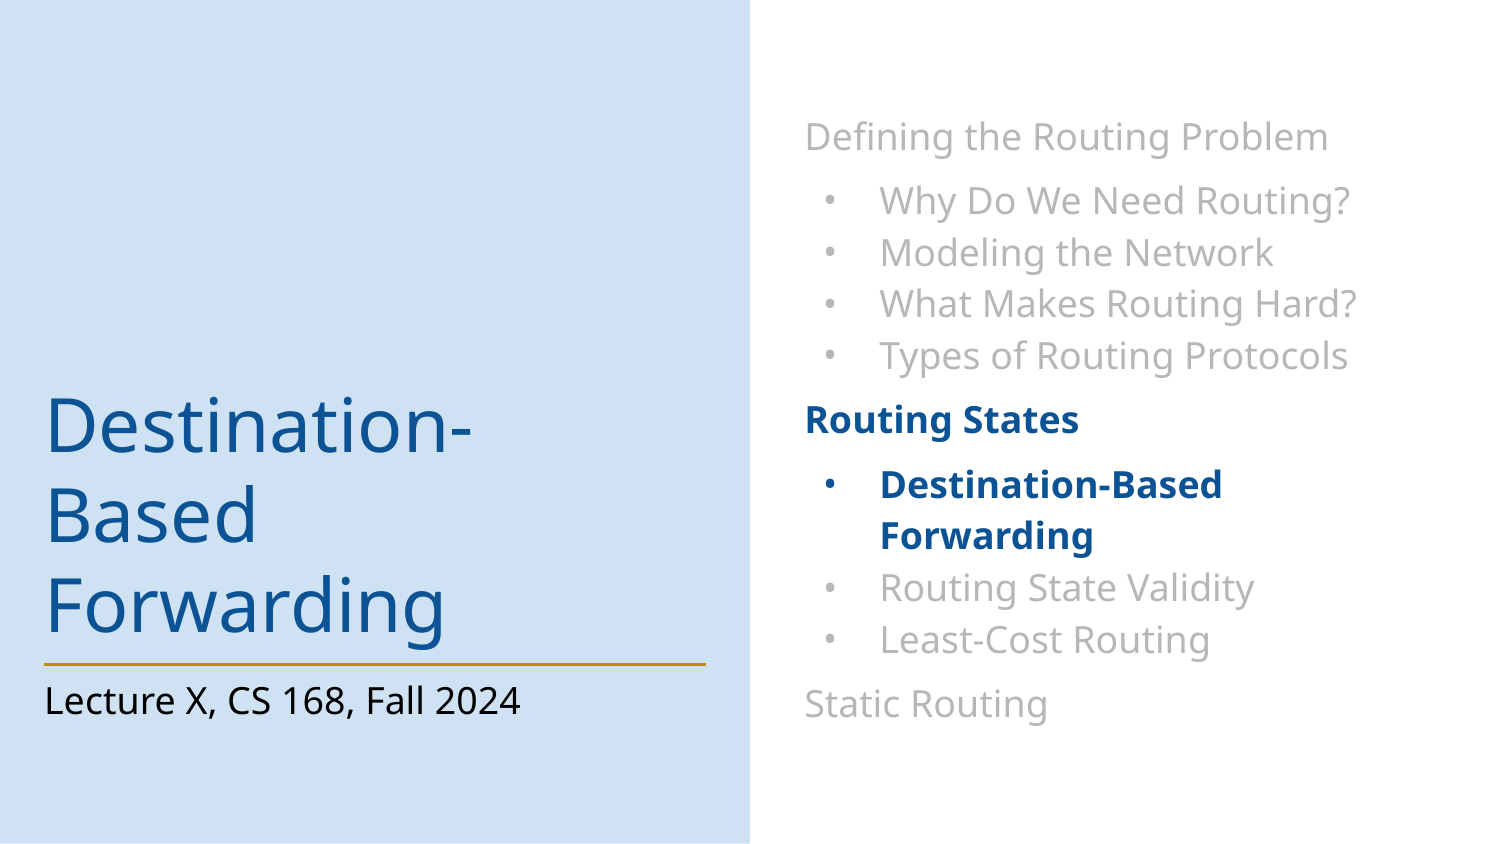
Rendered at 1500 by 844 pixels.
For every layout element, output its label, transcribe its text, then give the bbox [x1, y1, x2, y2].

subtitle Lecture X, CS 168, Fall 2024 [29, 667, 712, 732]
list Defining the Routing Problem Why Do We Need Routing? Modeling the Network What Makes Routing Hard? Types of Routing Protocols Routing States Destination-Based Forwarding Routing State Validity Least-Cost Routing Static Routing [789, 65, 1452, 765]
title Destination-Based Forwarding [29, 328, 692, 663]
